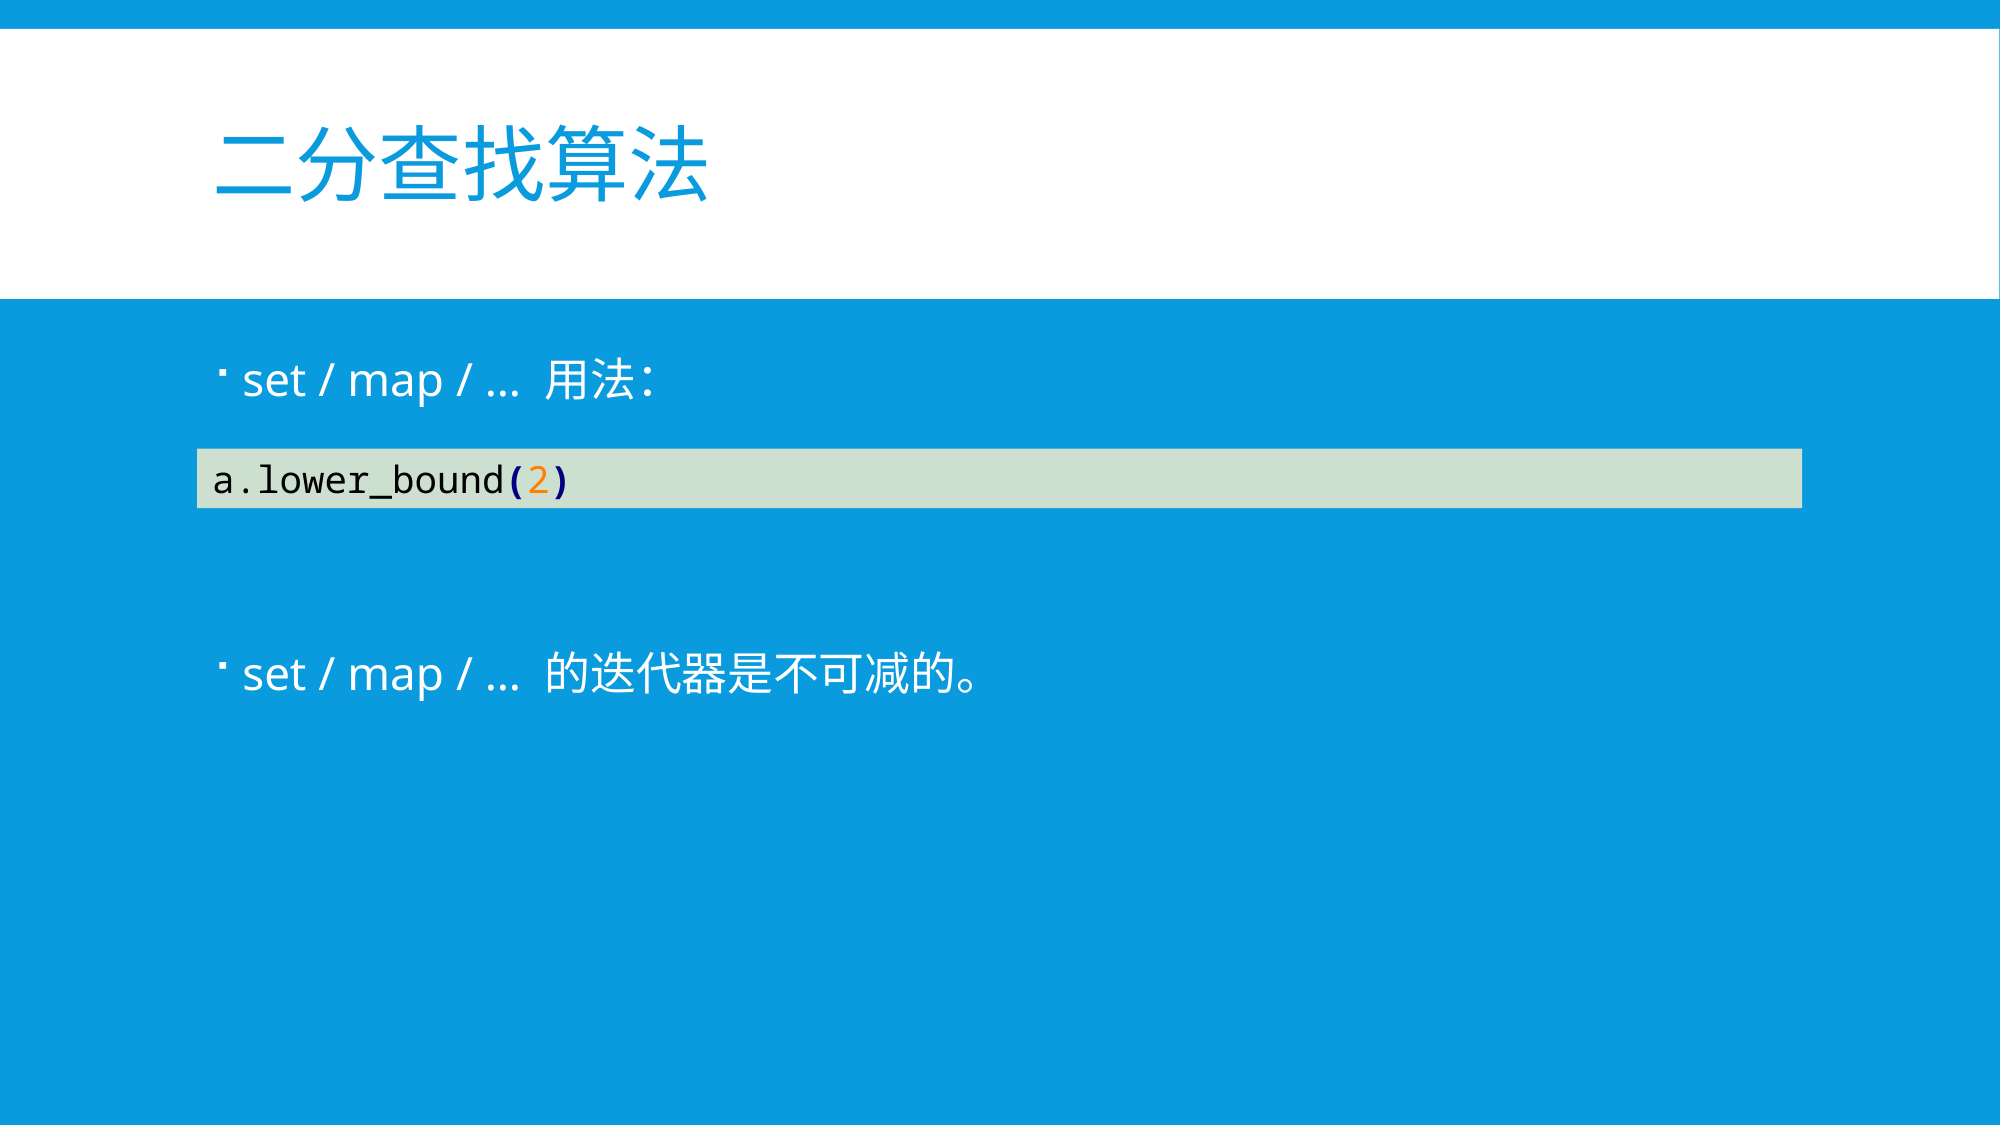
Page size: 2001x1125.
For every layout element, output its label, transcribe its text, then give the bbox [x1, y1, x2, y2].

title 二分查找算法 [197, 46, 1803, 295]
text_box a.lower_bound(2) [197, 448, 1803, 509]
list set / map / … 用法： set / map / … 的迭代器是不可减的。 [197, 329, 1803, 448]
list set / map / … 用法： set / map / … 的迭代器是不可减的。 [197, 509, 1803, 1082]
